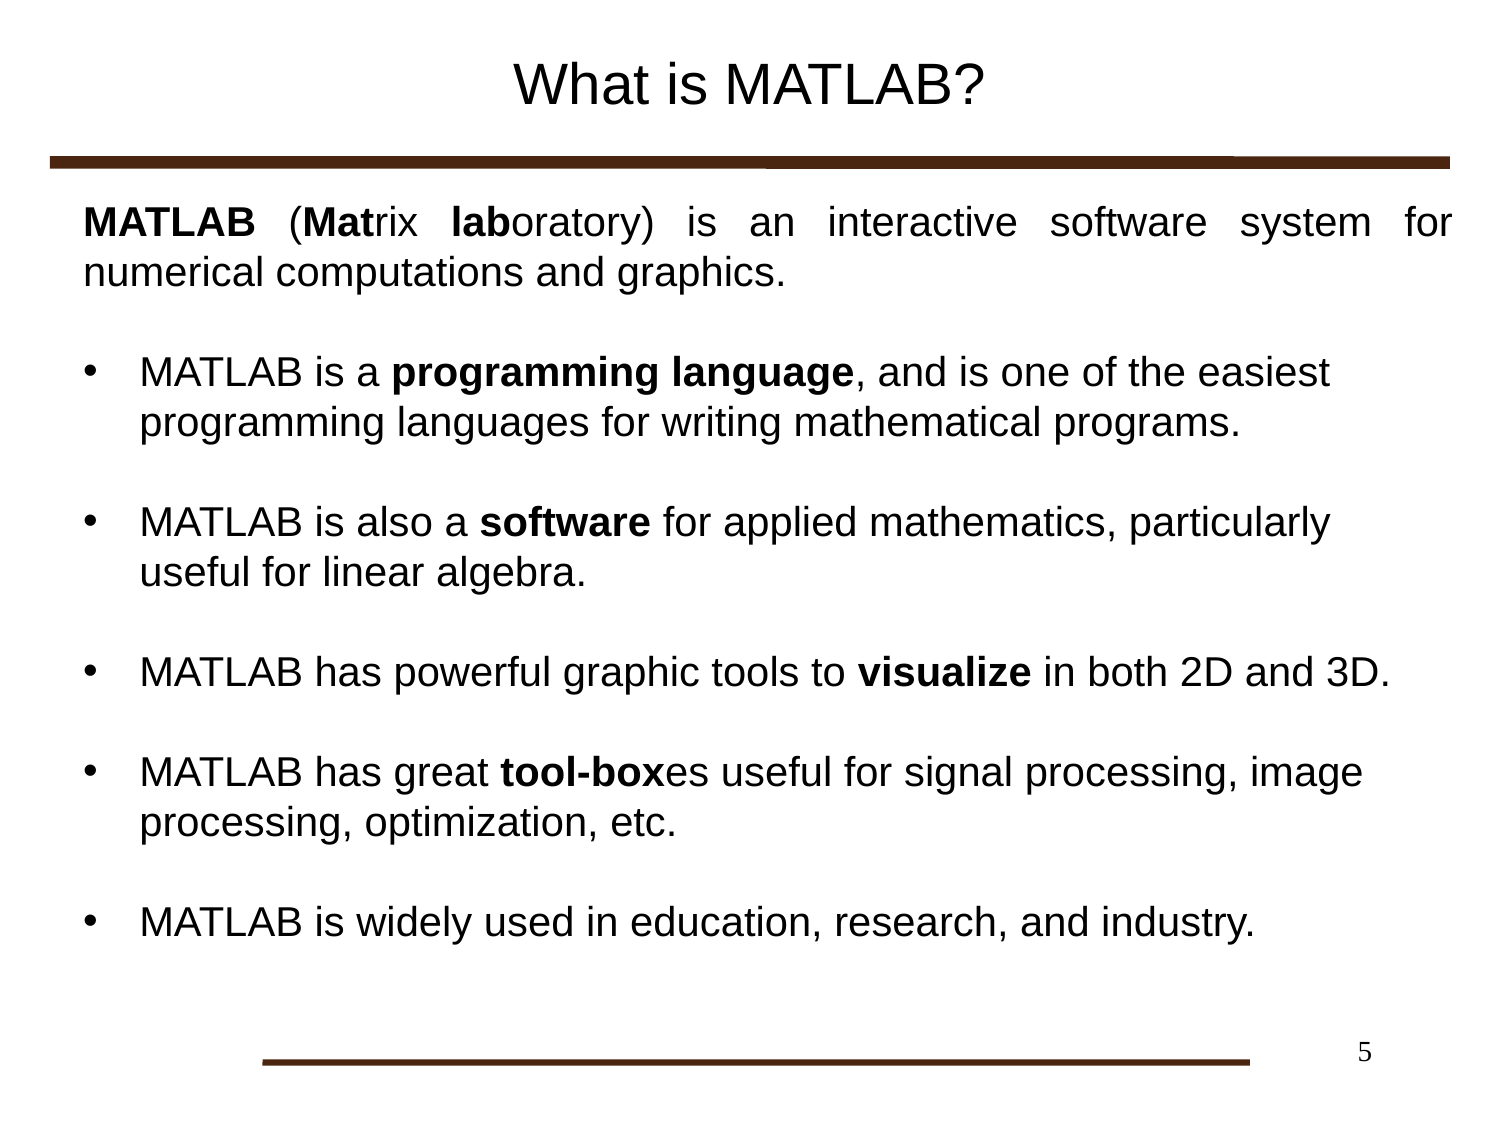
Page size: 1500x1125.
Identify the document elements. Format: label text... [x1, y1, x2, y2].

title What is MATLAB? [0, 24, 1500, 138]
text_box MATLAB (Matrix laboratory) is an interactive software system for numerical computations and graphics. MATLAB is a programming language, and is one of the easiest programming languages for writing mathematical programs. MATLAB is also a software for applied mathematics, particularly useful for linear algebra. MATLAB has powerful graphic tools to visualize in both 2D and 3D. MATLAB has great tool-boxes useful for signal processing, image processing, optimization, etc. MATLAB is widely used in education, research, and industry. [68, 187, 1469, 1103]
